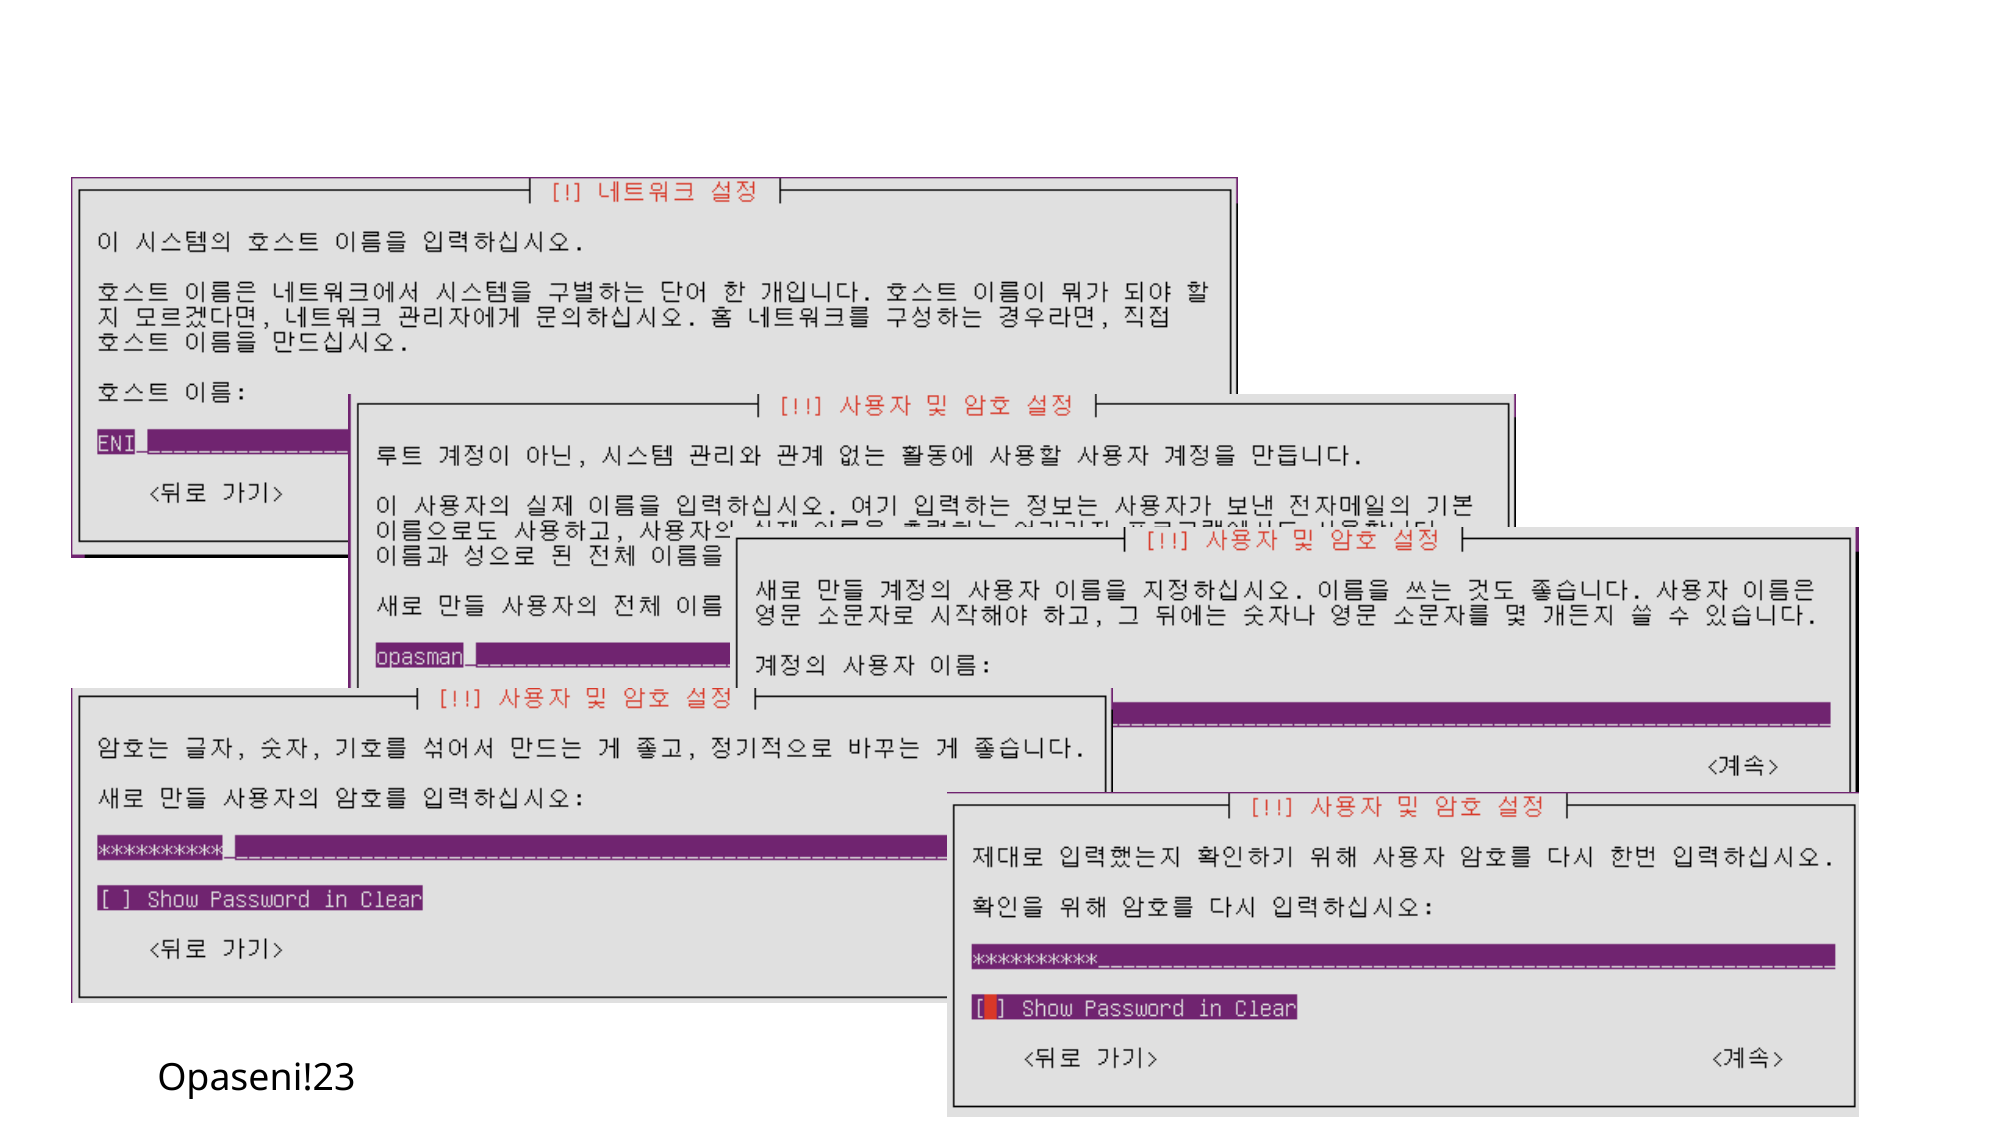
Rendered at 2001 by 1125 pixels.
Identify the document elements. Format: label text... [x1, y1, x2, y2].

picture [71, 177, 1859, 1117]
text_box Opaseni!23 [142, 1045, 371, 1106]
